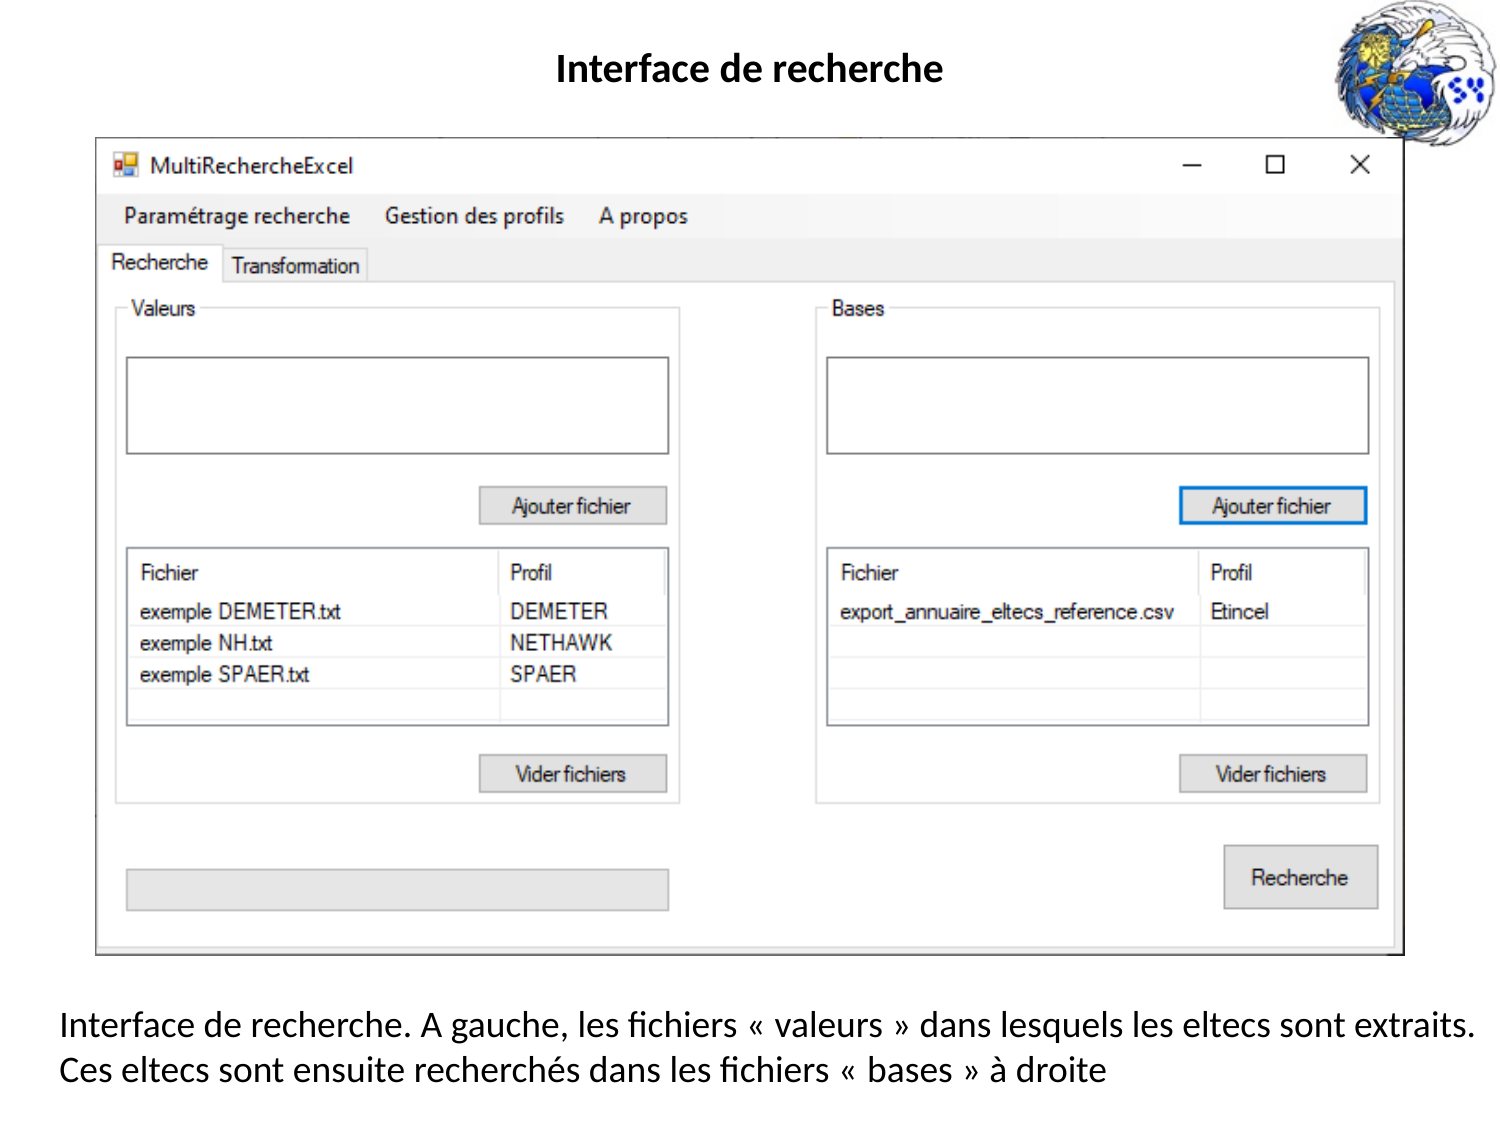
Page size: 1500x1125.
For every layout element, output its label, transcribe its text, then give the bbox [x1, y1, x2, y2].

text_box Interface de recherche [0, 33, 1500, 99]
picture [1332, 0, 1500, 33]
text_box Interface de recherche. A gauche, les fichiers « valeurs » dans lesquels les eltecs sont extraits. Ces eltecs sont ensuite recherchés dans les fichiers « bases » à droite [44, 993, 1492, 1098]
picture [95, 99, 1500, 956]
